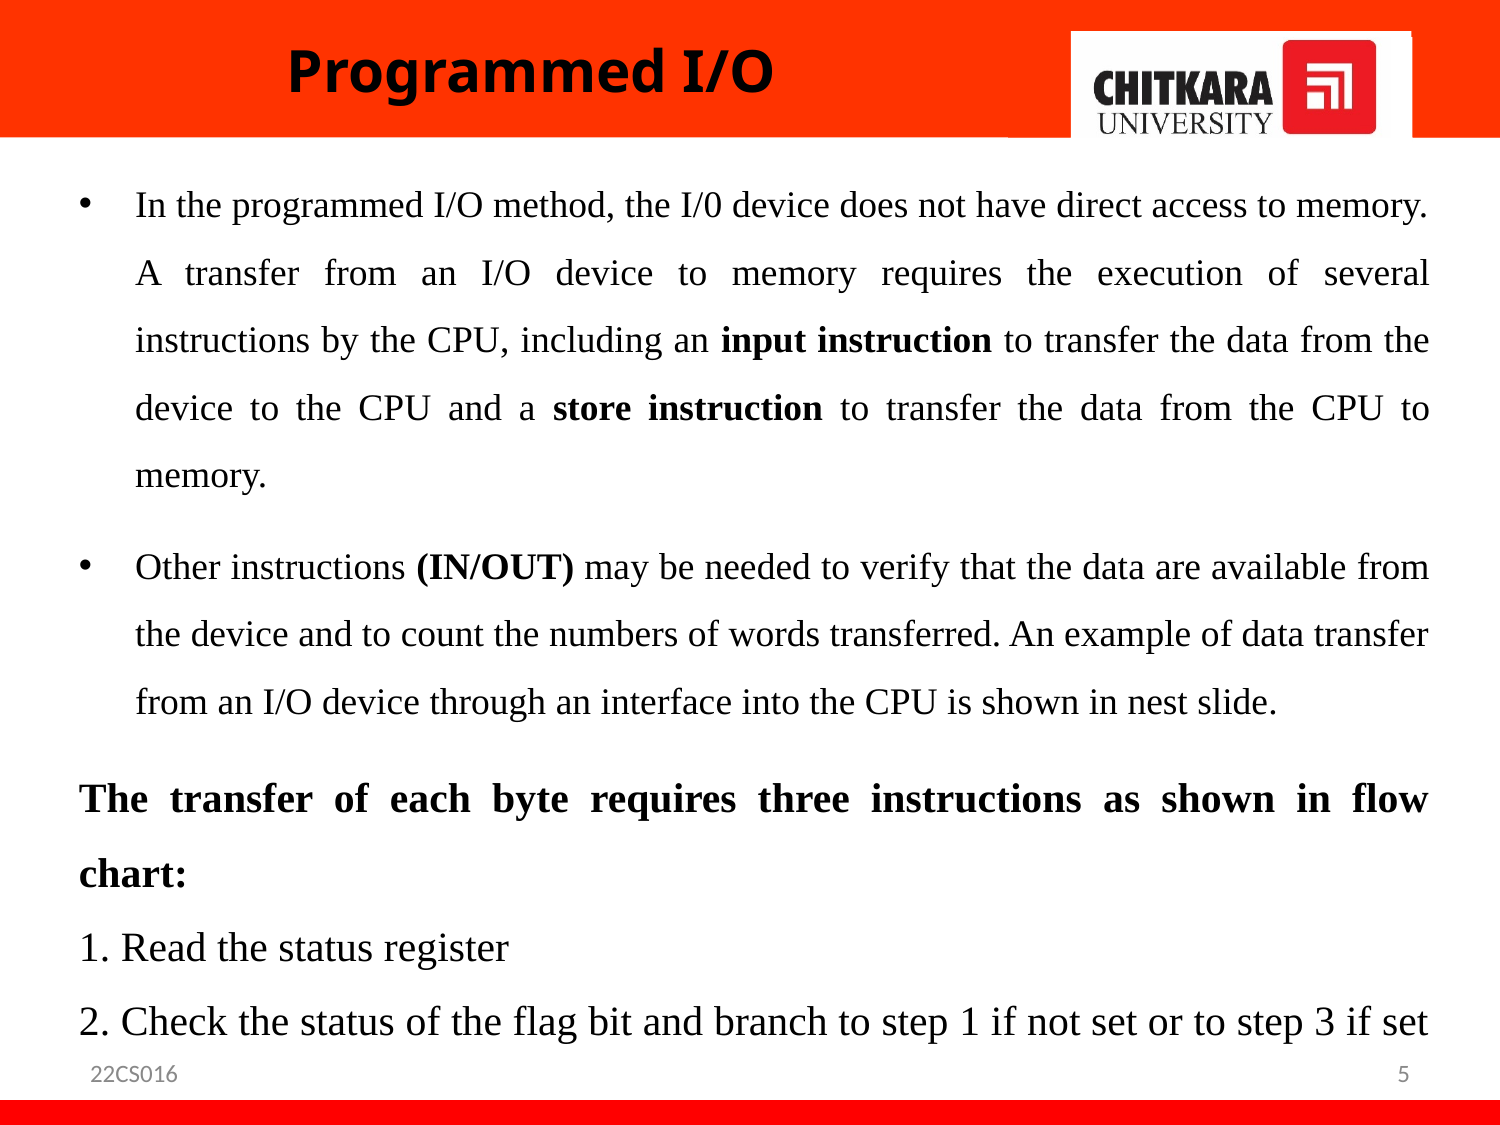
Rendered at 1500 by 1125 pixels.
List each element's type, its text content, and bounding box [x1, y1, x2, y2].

title Programmed I/O [0, 0, 1063, 138]
slide_number ‹#› [1074, 1042, 1425, 1103]
list In the programmed I/O method, the I/0 device does not have direct access to memory. A transfer from an I/O device to memory requires the execution of several instructions by the CPU, including an input instruction to transfer the data from the device to the CPU and a store instruction to transfer the data from the CPU to memory. Other instructions (IN/OUT) may be needed to verify that the data are available from the device and to count the numbers of words transferred. An example of data transfer from an I/O device through an interface into the CPU is shown in nest slide. The transfer of each byte requires three instructions as shown in flow chart: 1. Read the status register 2. Check the status of the flag bit and branch to step 1 if not set or to step 3 if set 3. Read the data register. [45, 149, 1446, 1055]
slide_number 22CS016 [75, 1042, 425, 1103]
picture [1074, 37, 1391, 138]
